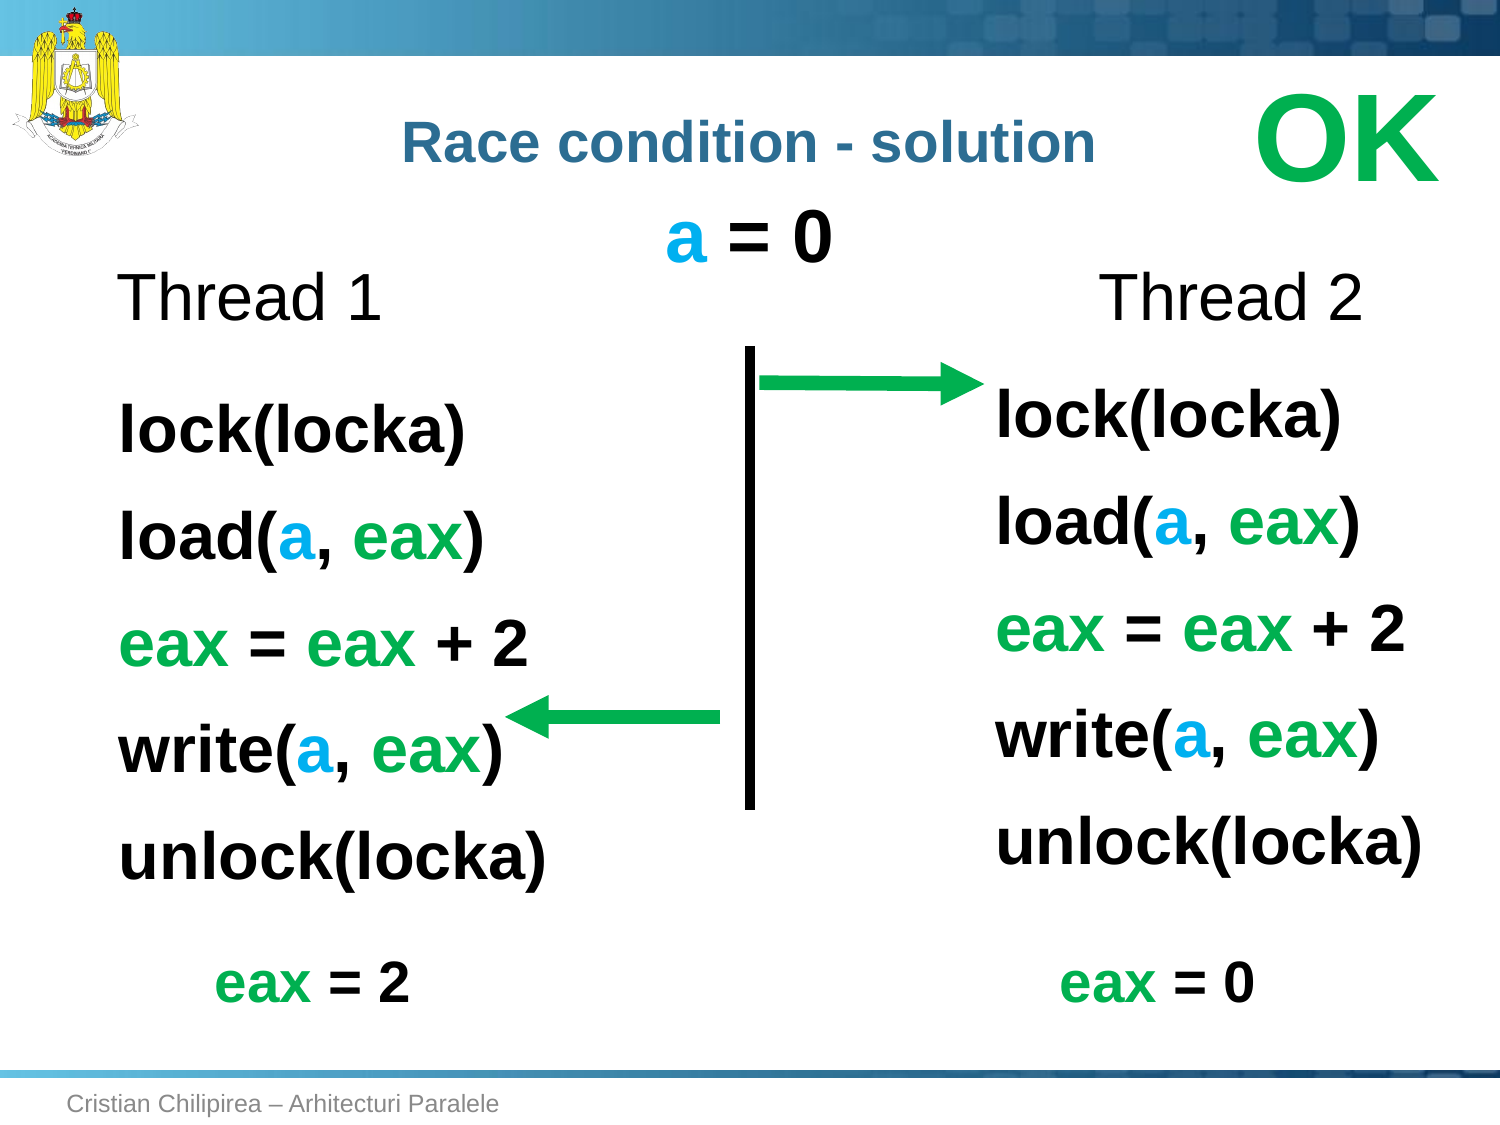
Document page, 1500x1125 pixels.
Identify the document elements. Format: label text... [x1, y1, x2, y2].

text_box OK [1238, 49, 1456, 215]
text_box eax = 0 [1045, 937, 1361, 1022]
text_box eax = 2 [199, 937, 516, 1022]
text_box lock(locka) load(a, eax) eax = eax + 2 write(a, eax) unlock(locka) [995, 363, 1473, 907]
text_box Thread 2 [1098, 246, 1487, 346]
title Race condition - solution [51, 102, 1238, 178]
footer Cristian Chilipirea – Arhitecturi Paralele [51, 1083, 1157, 1125]
picture [0, 0, 1500, 156]
list lock(locka) load(a, eax) eax = eax + 2 write(a, eax) unlock(locka) [118, 378, 597, 922]
text_box a = 0 [650, 180, 850, 286]
picture [0, 1070, 1500, 1078]
text_box Thread 1 [116, 246, 505, 346]
